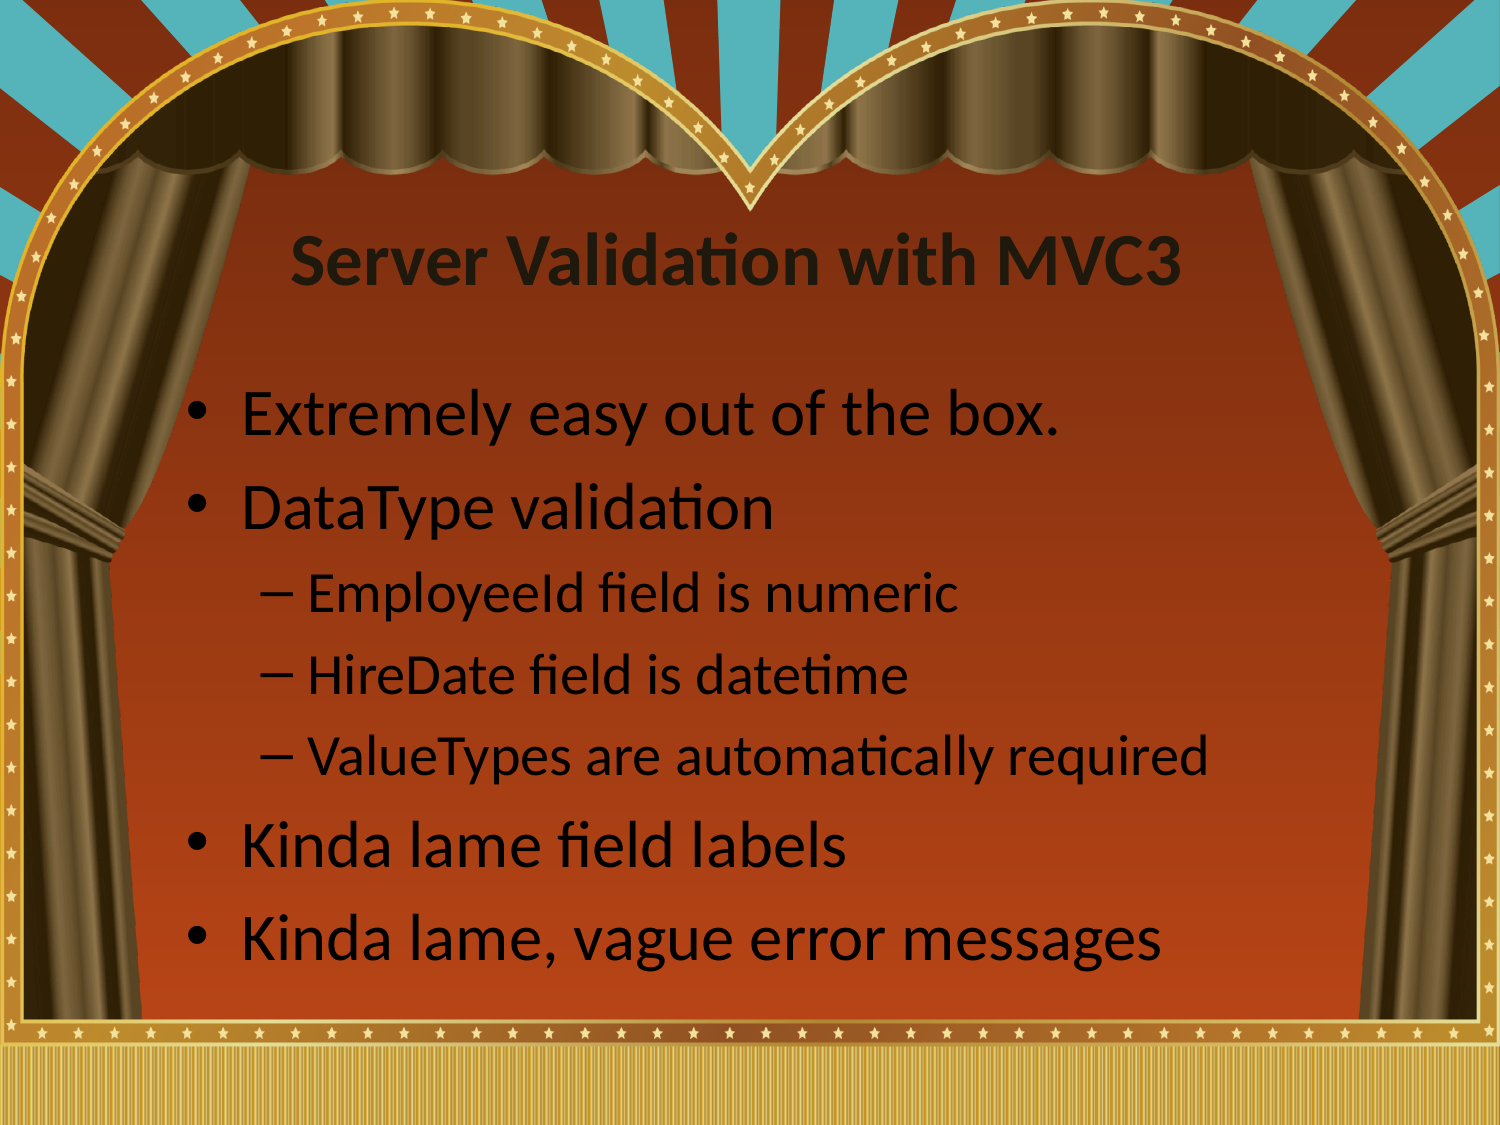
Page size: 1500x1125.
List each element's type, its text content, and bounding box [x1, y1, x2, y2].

title Server Validation with MVC3 [207, 162, 1266, 350]
picture [0, 0, 1500, 1125]
list Extremely easy out of the box. DataType validation EmployeeId field is numeric HireDate field is datetime ValueTypes are automatically required Kinda lame field labels Kinda lame, vague error messages [170, 361, 1369, 1043]
